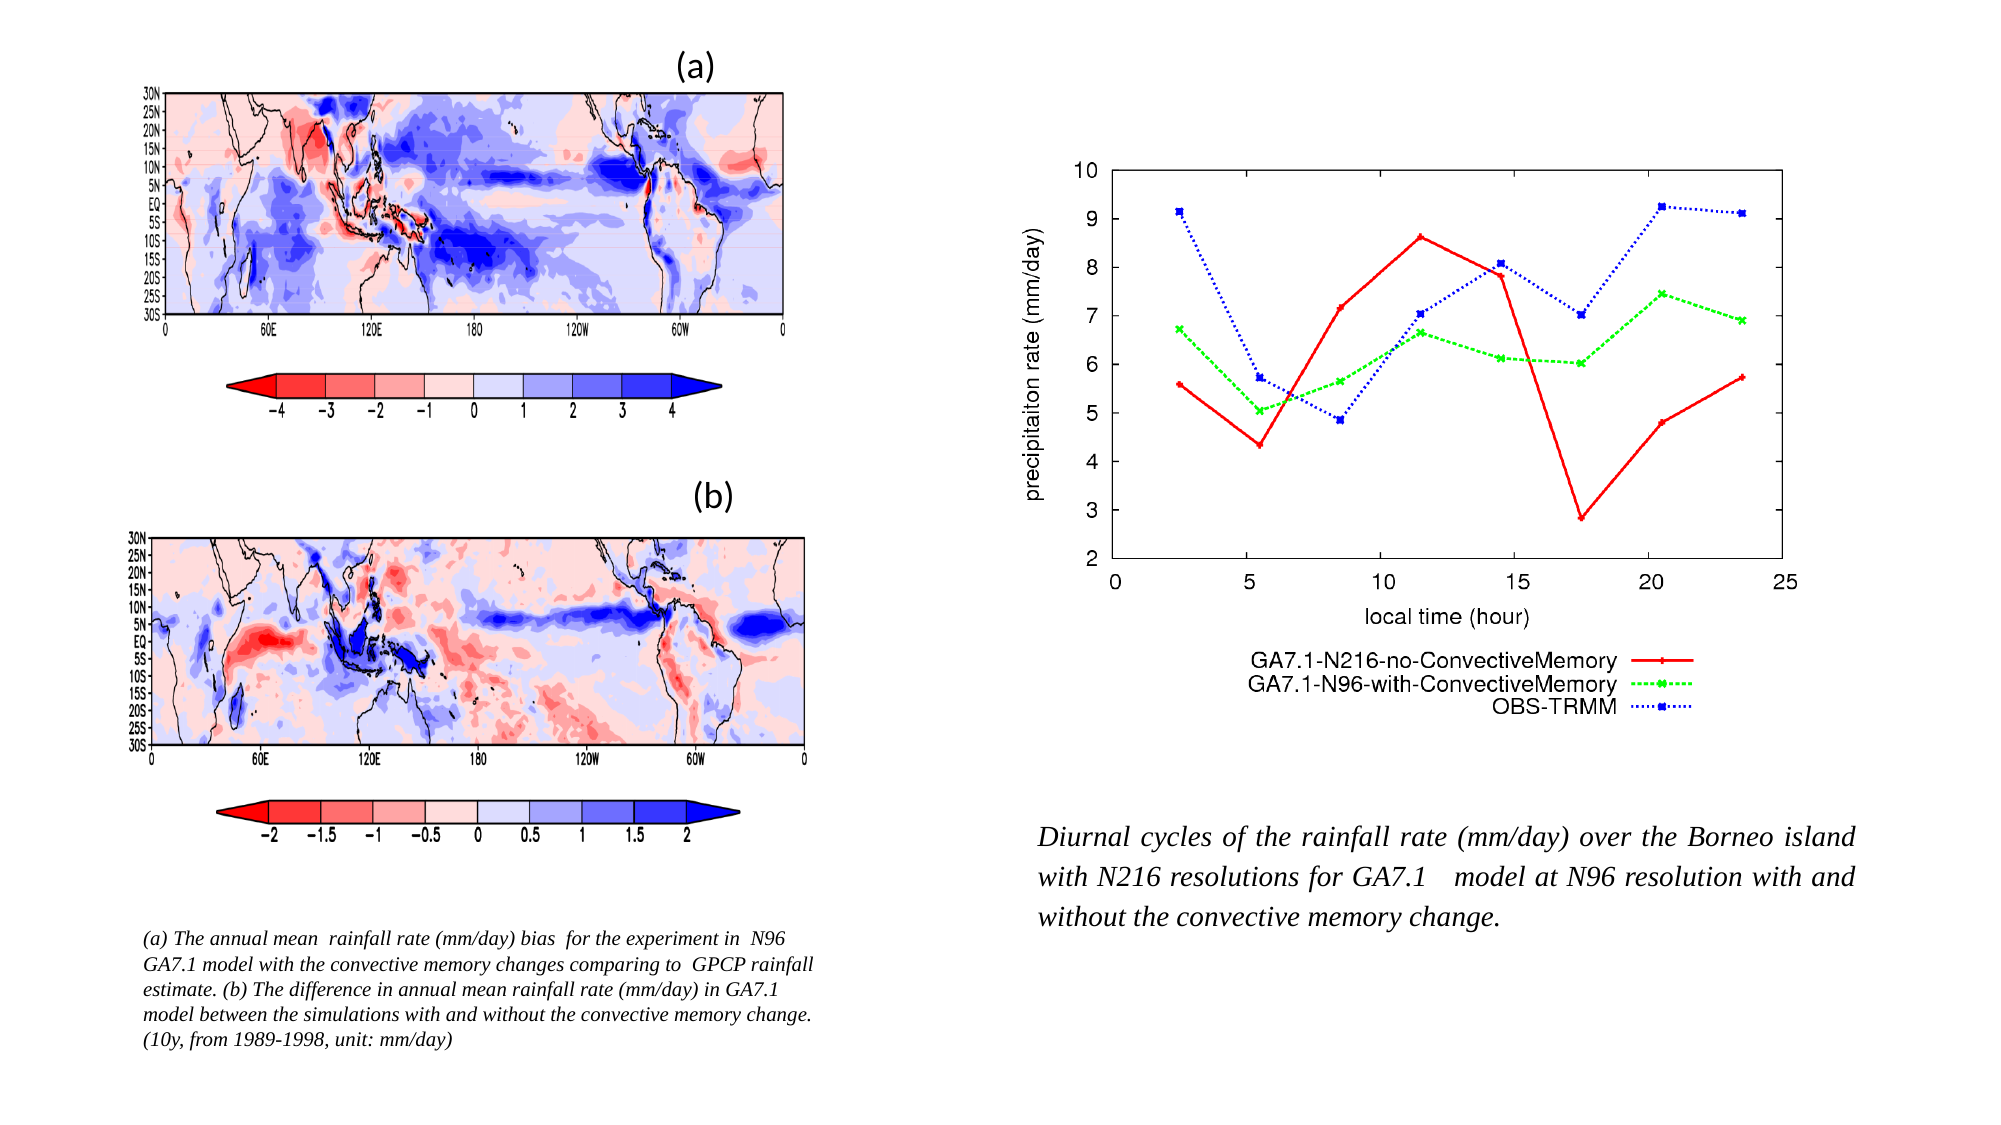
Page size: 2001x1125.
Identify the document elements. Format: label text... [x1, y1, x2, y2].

text_box (a) [660, 33, 742, 86]
picture [128, 531, 807, 842]
picture [143, 86, 785, 418]
picture [1022, 161, 1797, 714]
text_box (b) [677, 463, 768, 523]
text_box Diurnal cycles of the rainfall rate (mm/day) over the Borneo island with N216 resolutions for GA7.1 model at N96 resolution with and without the convective memory change. [1022, 804, 1872, 941]
text_box (a) The annual mean rainfall rate (mm/day) bias for the experiment in N96 GA7.1 model with the convective memory changes comparing to GPCP rainfall estimate. (b) The difference in annual mean rainfall rate (mm/day) in GA7.1 model between the simulations with and without the convective memory change. (10y, from 1989-1998, unit: mm/day) [128, 912, 838, 1058]
